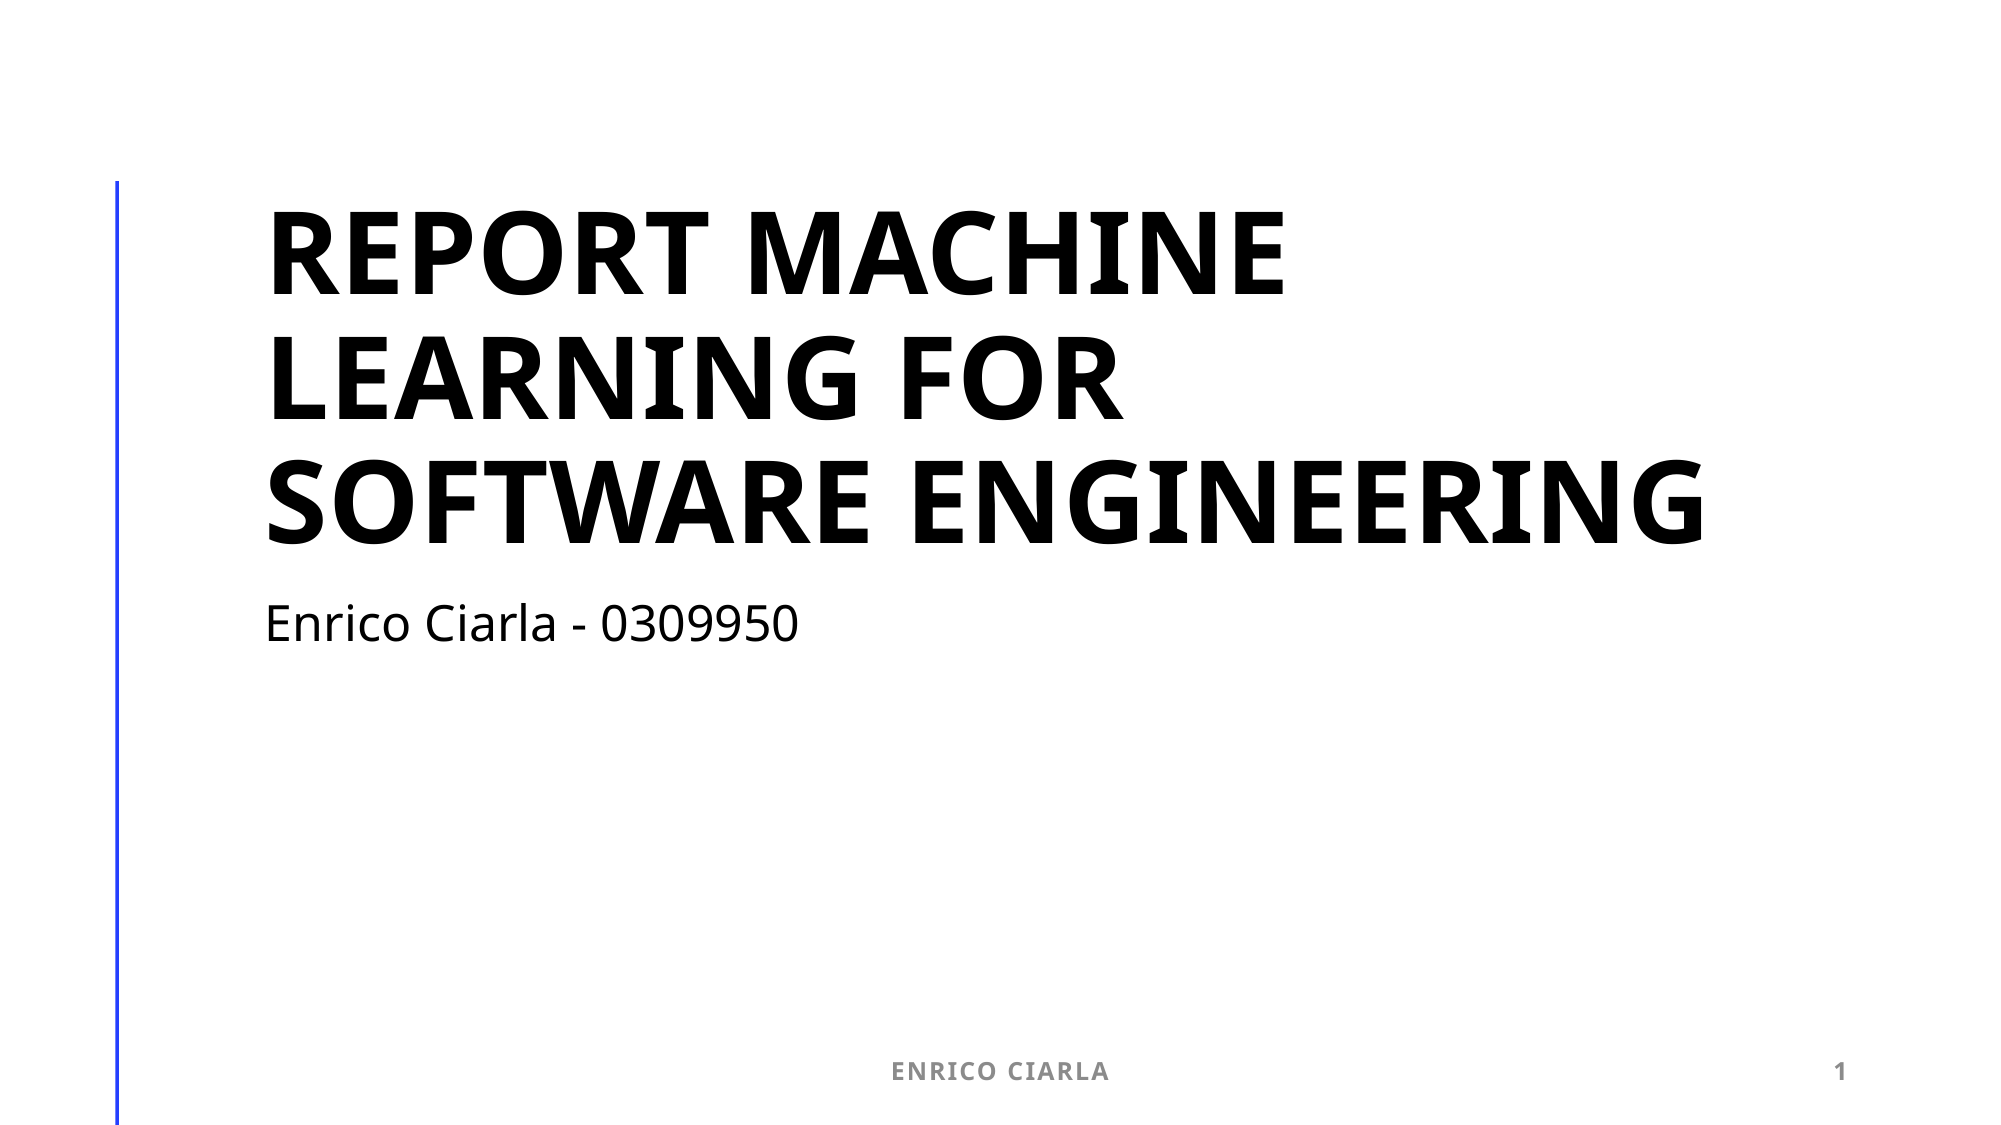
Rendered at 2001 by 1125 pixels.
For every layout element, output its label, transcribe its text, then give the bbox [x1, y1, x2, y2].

slide_number 1 [1412, 1042, 1863, 1103]
footer Enrico Ciarla [662, 1042, 1338, 1103]
subtitle Enrico Ciarla - 0309950 [249, 590, 1750, 863]
title Report machine learning for software engineering [249, 184, 1750, 576]
